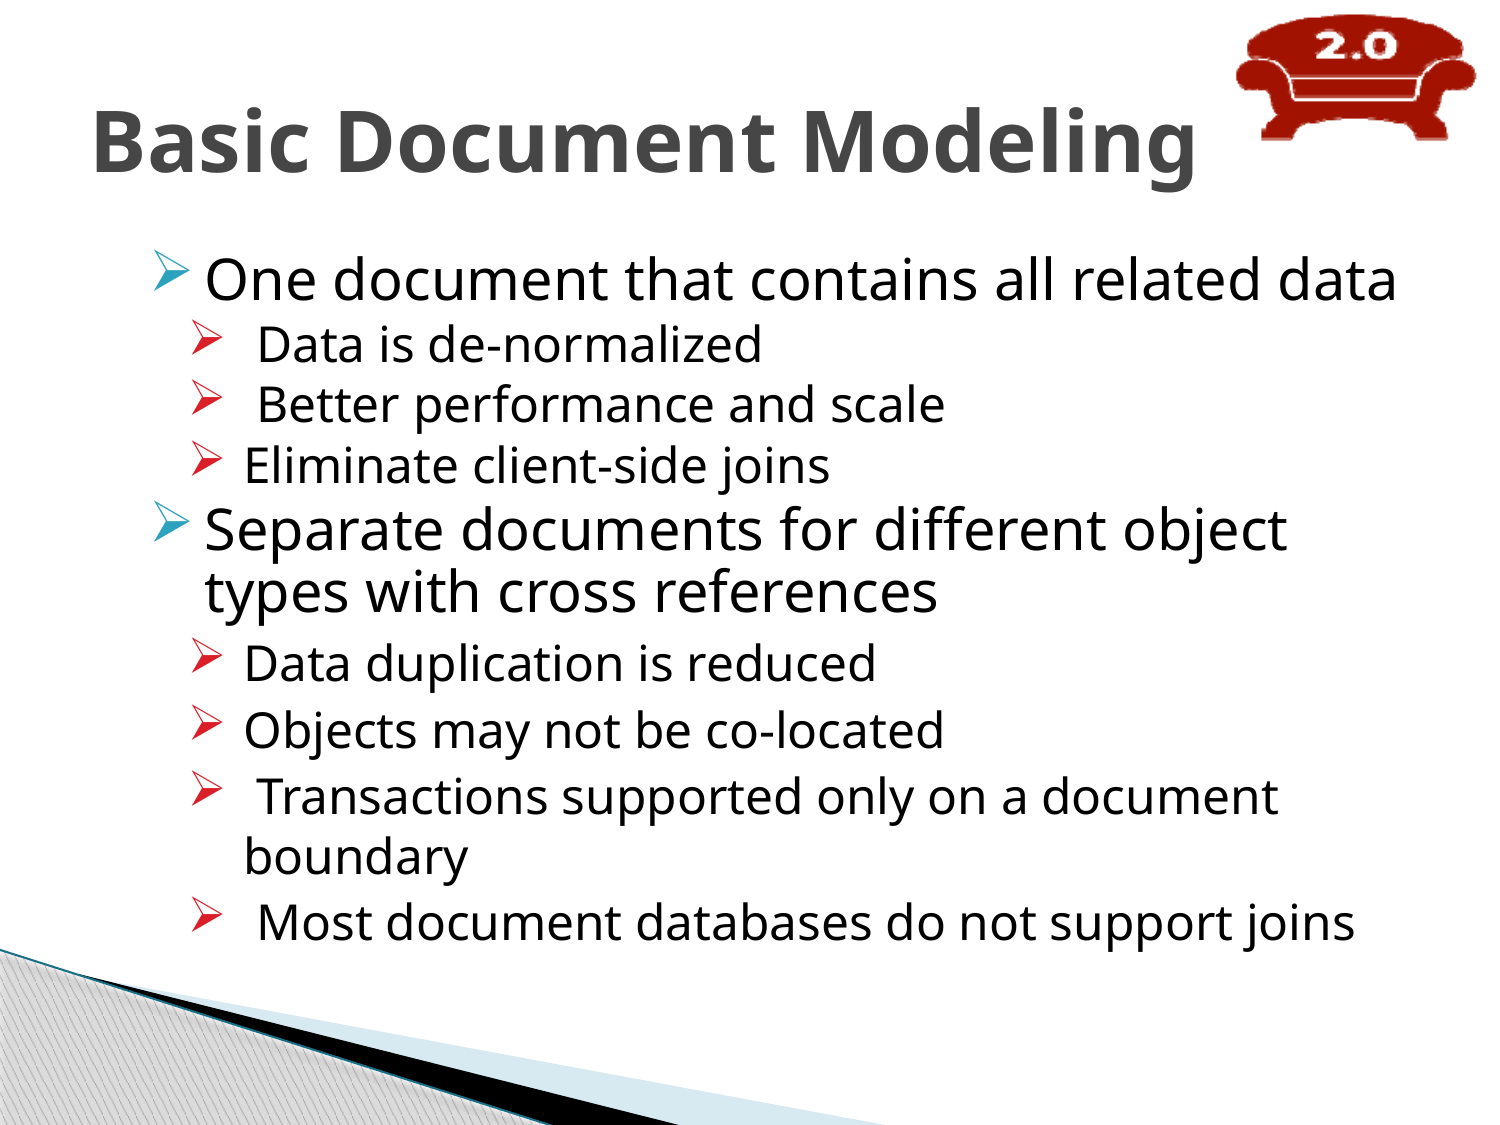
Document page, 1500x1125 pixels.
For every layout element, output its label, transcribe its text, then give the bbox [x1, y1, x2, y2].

list One document that contains all related data Data is de-normalized Better performance and scale Eliminate client-side joins Separate documents for different object types with cross references Data duplication is reduced Objects may not be co-located Transactions supported only on a document boundary Most document databases do not support joins [75, 243, 1425, 986]
picture [1224, 0, 1487, 160]
title Basic Document Modeling [75, 45, 1425, 233]
